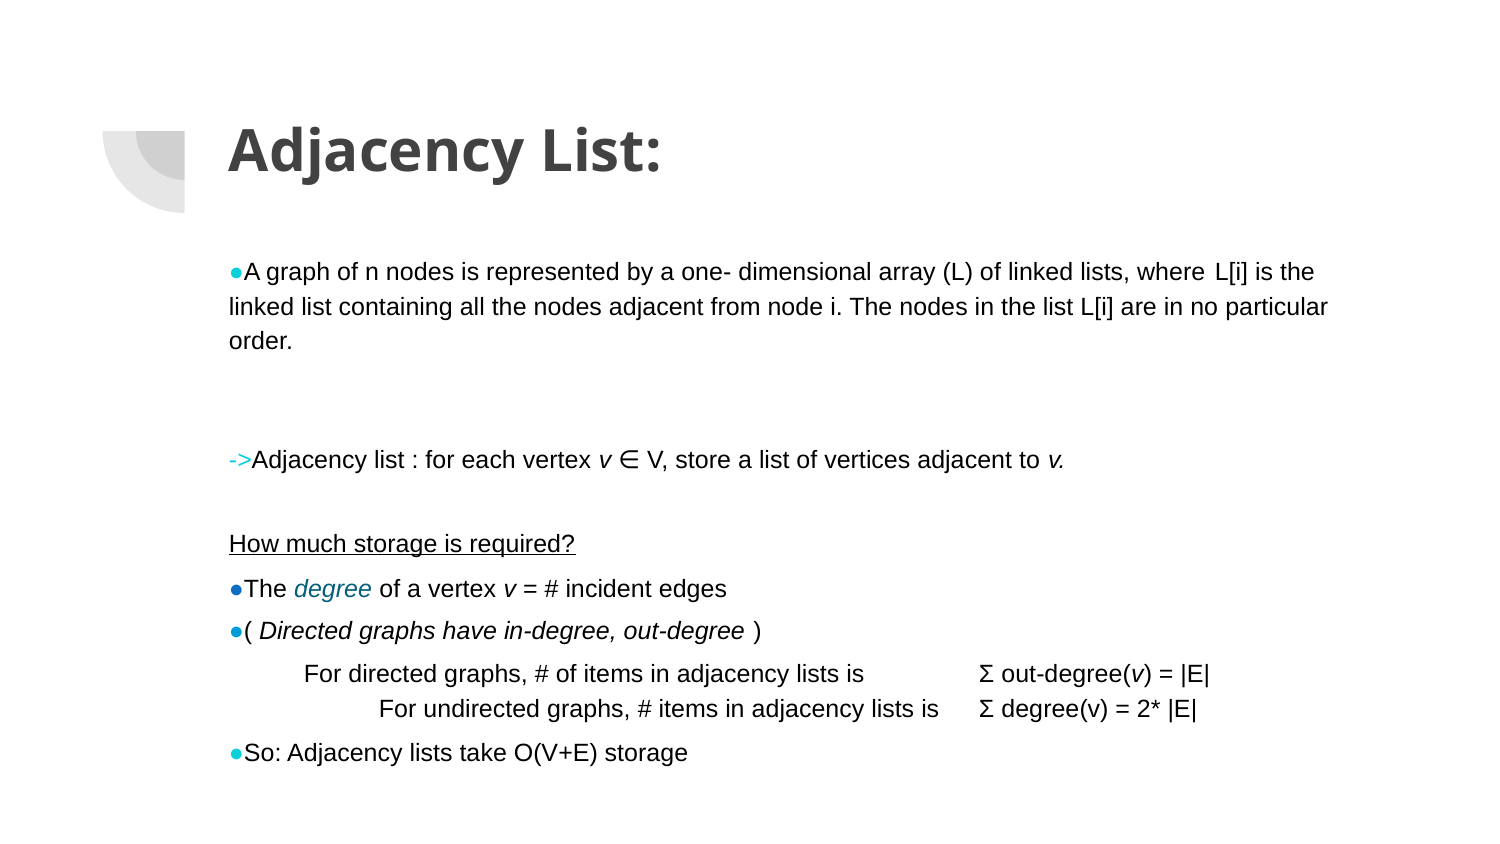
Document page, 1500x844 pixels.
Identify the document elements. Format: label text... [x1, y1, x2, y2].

list ●A graph of n nodes is represented by a one- dimensional array (L) of linked lists, where L[i] is the linked list containing all the nodes adjacent from node i. The nodes in the list L[i] are in no particular order. ->Adjacency list : for each vertex v ∈ V, store a list of vertices adjacent to v. How much storage is required? ●The degree of a vertex v = # incident edges ●( Directed graphs have in-degree, out-degree ) For directed graphs, # of items in adjacency lists is Σ out-degree(v) = |E| For undirected graphs, # items in adjacency lists is Σ degree(v) = 2* |E| ●So: Adjacency lists take O(V+E) storage [213, 236, 1368, 601]
title Adjacency List: [213, 98, 1368, 236]
